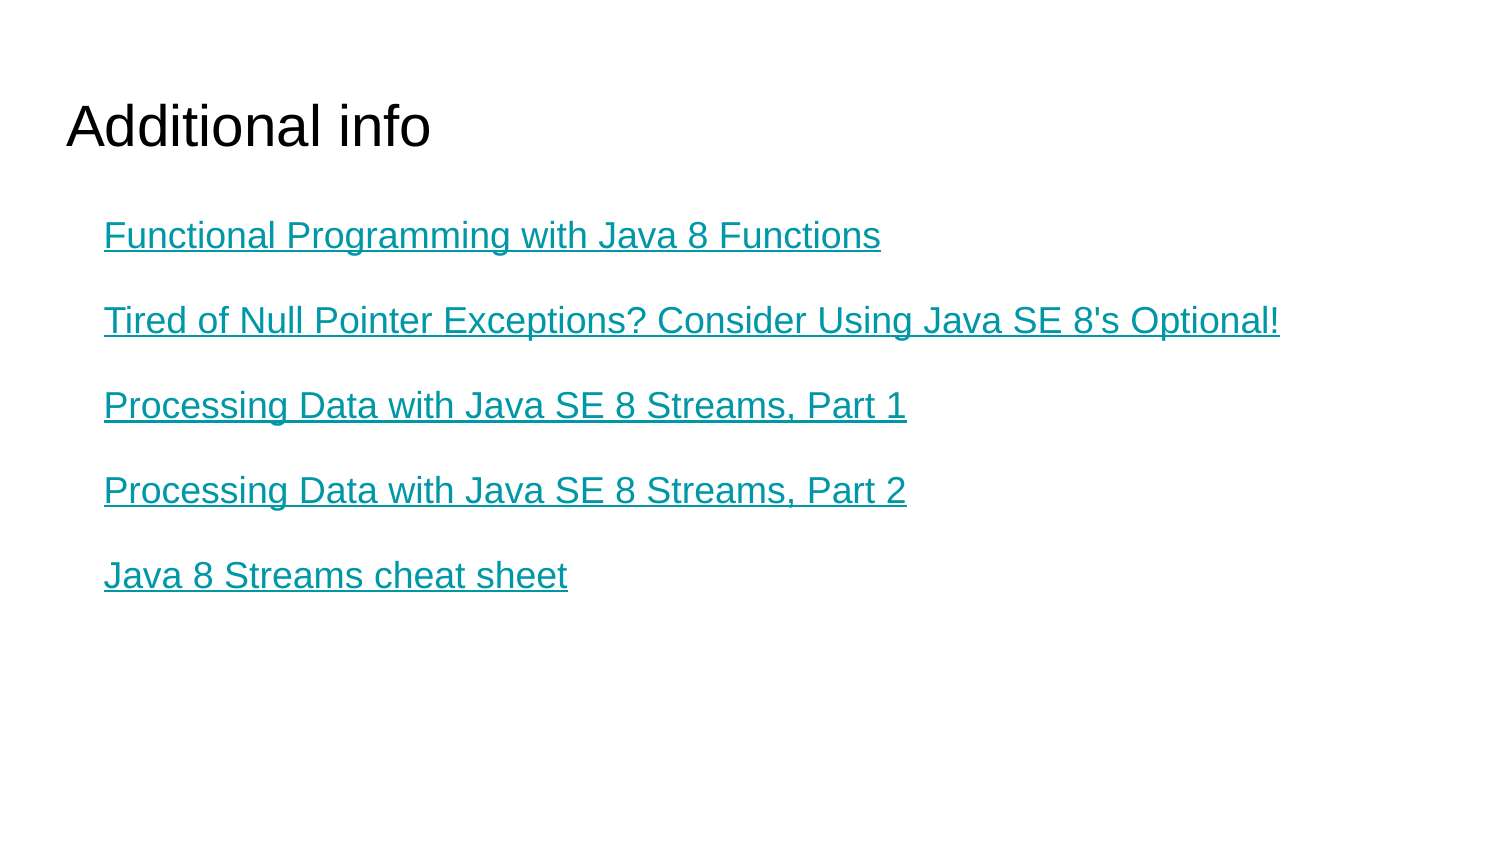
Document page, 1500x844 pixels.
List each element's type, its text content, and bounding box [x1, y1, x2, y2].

list Functional Programming with Java 8 Functions Tired of Null Pointer Exceptions? Consider Using Java SE 8's Optional! Processing Data with Java SE 8 Streams, Part 1 Processing Data with Java SE 8 Streams, Part 2 Java 8 Streams cheat sheet [51, 189, 1449, 750]
title Additional info [51, 72, 1449, 167]
